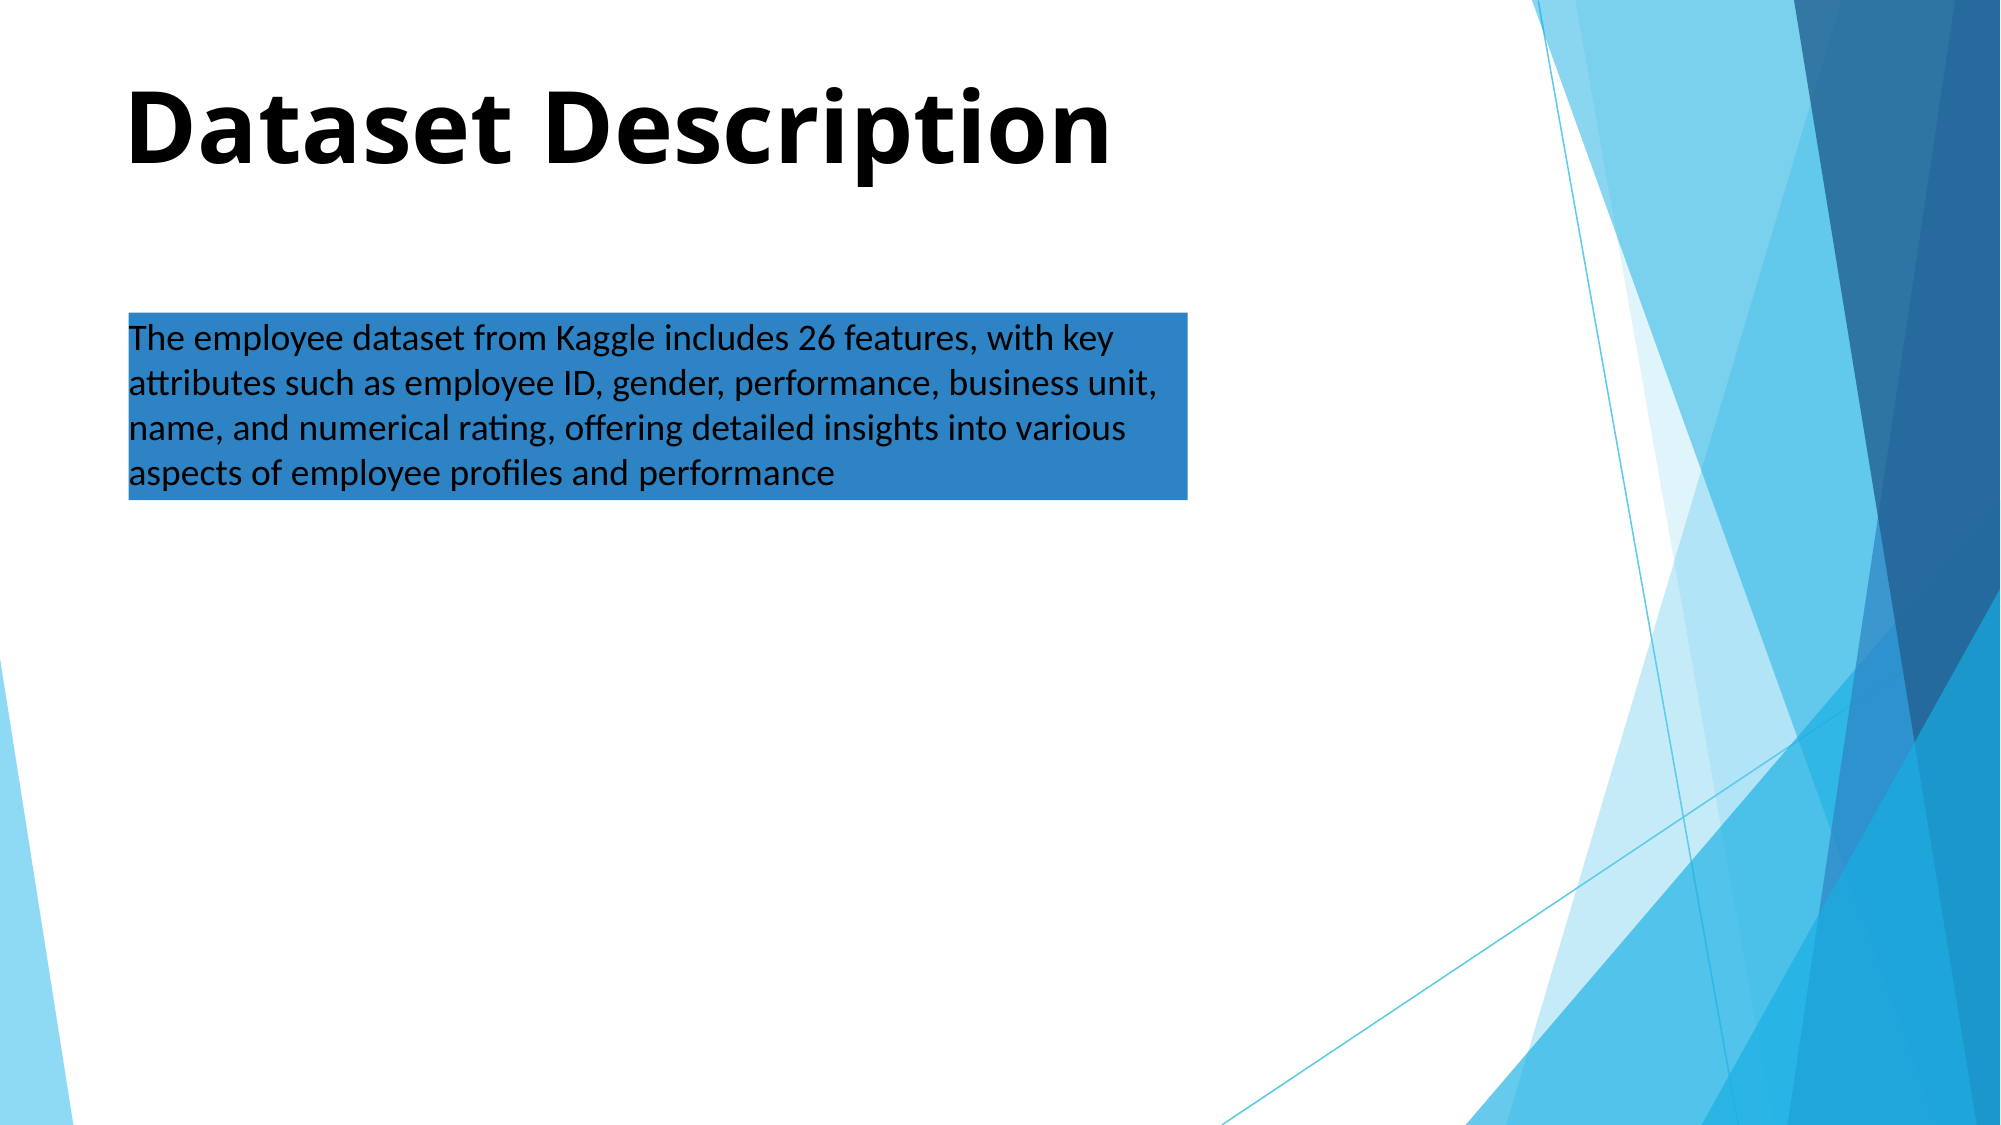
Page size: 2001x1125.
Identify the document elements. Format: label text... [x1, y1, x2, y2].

text_box The employee dataset from Kaggle includes 26 features, with key attributes such as employee ID, gender, performance, business unit, name, and numerical rating, offering detailed insights into various aspects of employee profiles and performance [128, 312, 1188, 501]
title Dataset Description [123, 63, 1877, 188]
